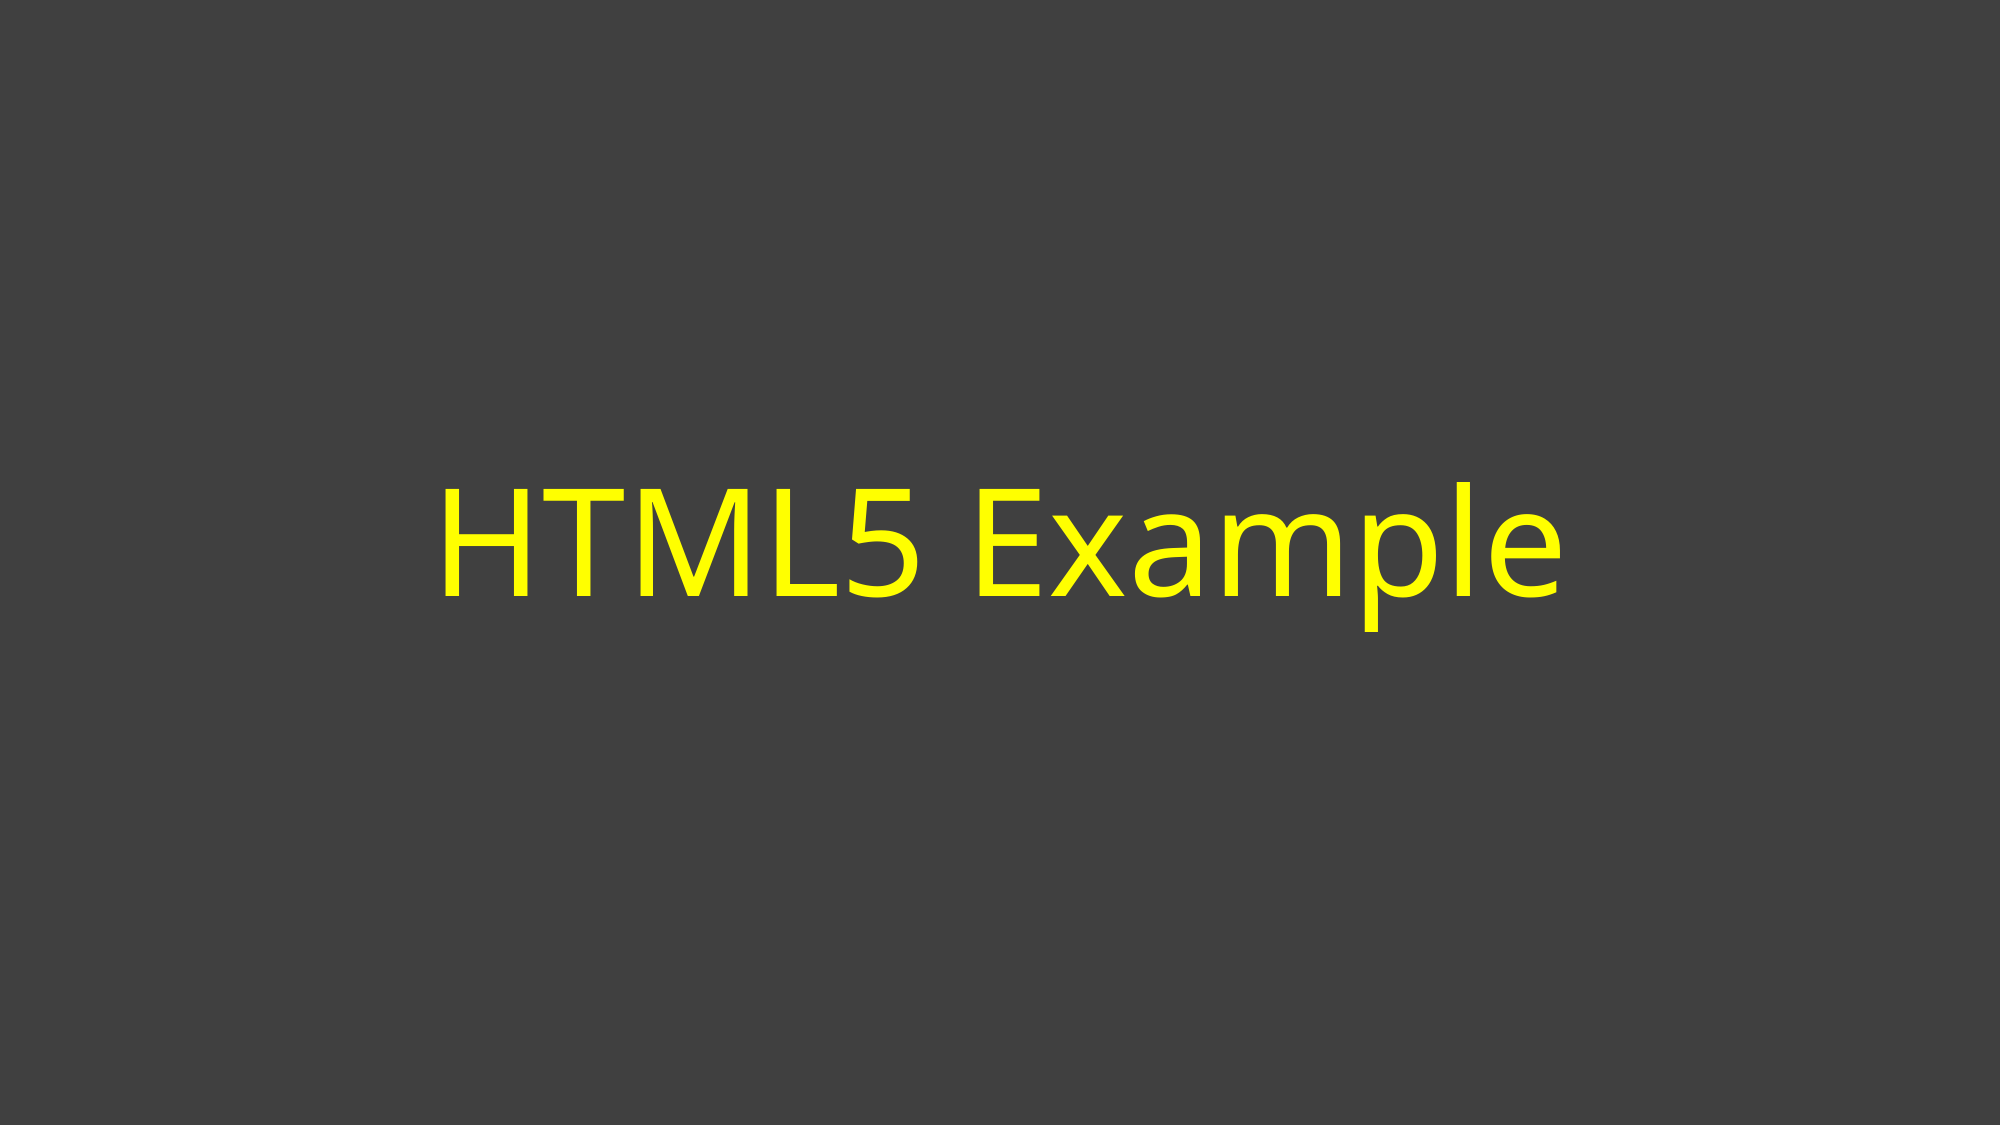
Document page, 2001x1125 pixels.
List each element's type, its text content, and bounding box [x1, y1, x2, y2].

title HTML5 Example [137, 438, 1863, 657]
